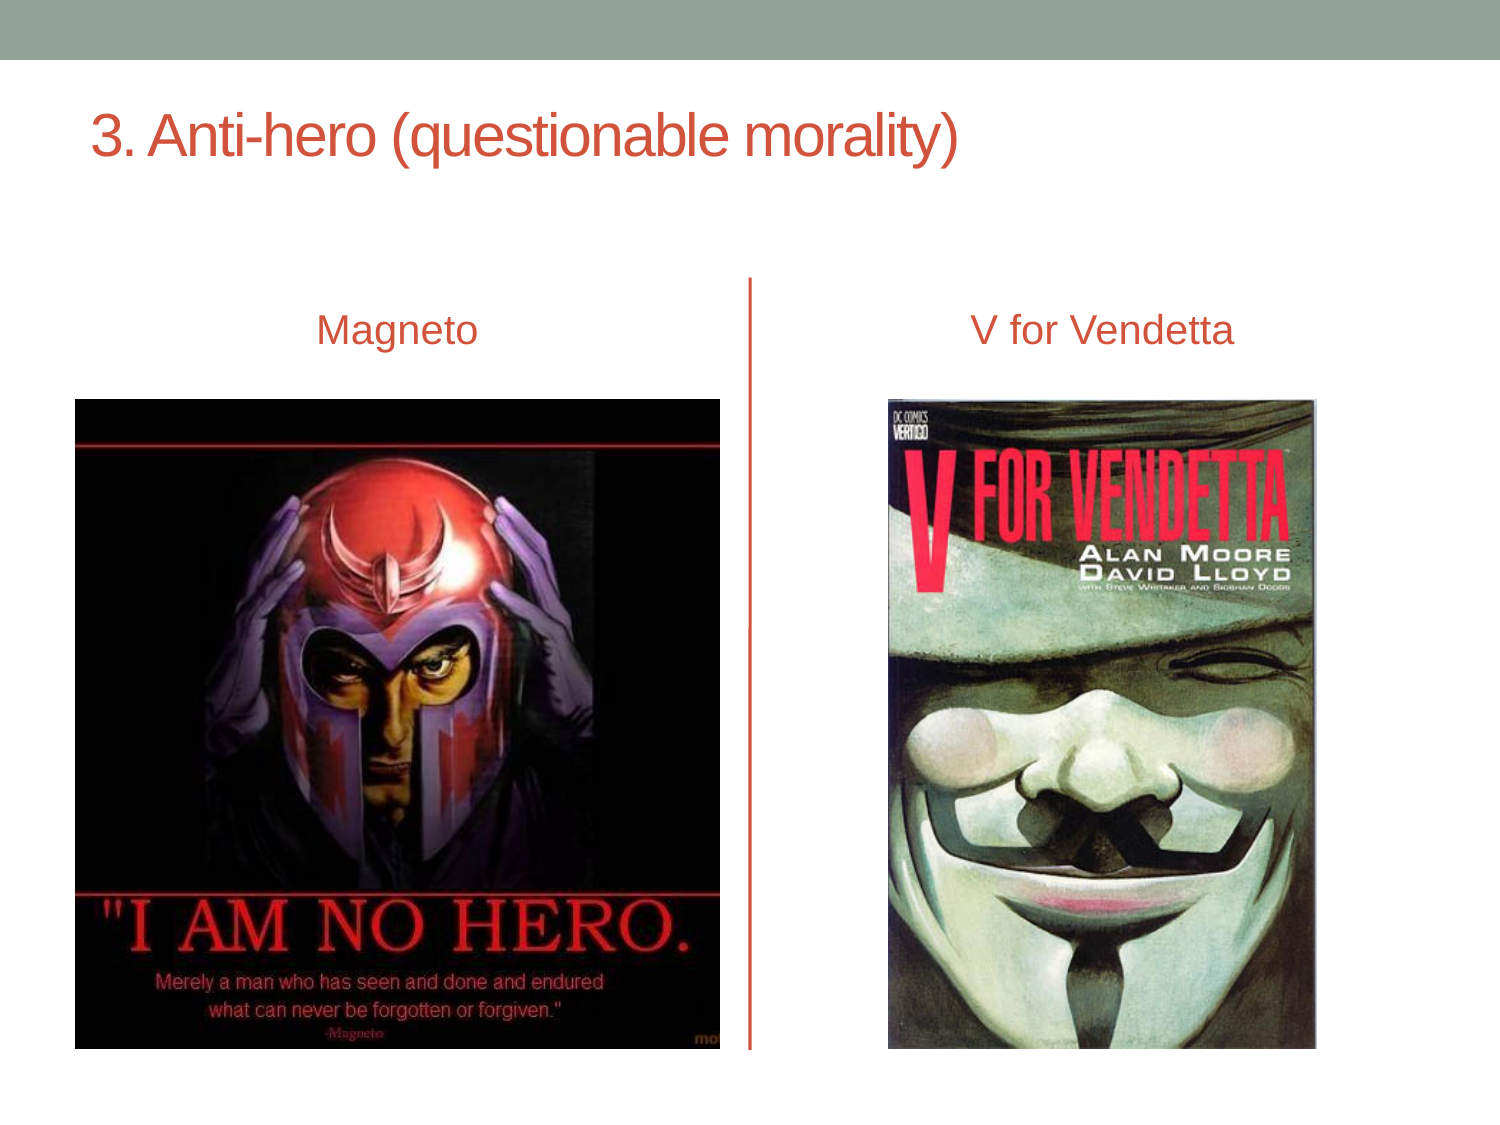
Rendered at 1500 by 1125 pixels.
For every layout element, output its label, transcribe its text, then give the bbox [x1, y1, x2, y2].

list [779, 399, 1426, 1049]
list V for Vendetta [780, 275, 1425, 380]
list Magneto [75, 275, 720, 380]
title 3. Anti-hero (questionable morality) [75, 87, 1425, 250]
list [74, 399, 721, 1049]
